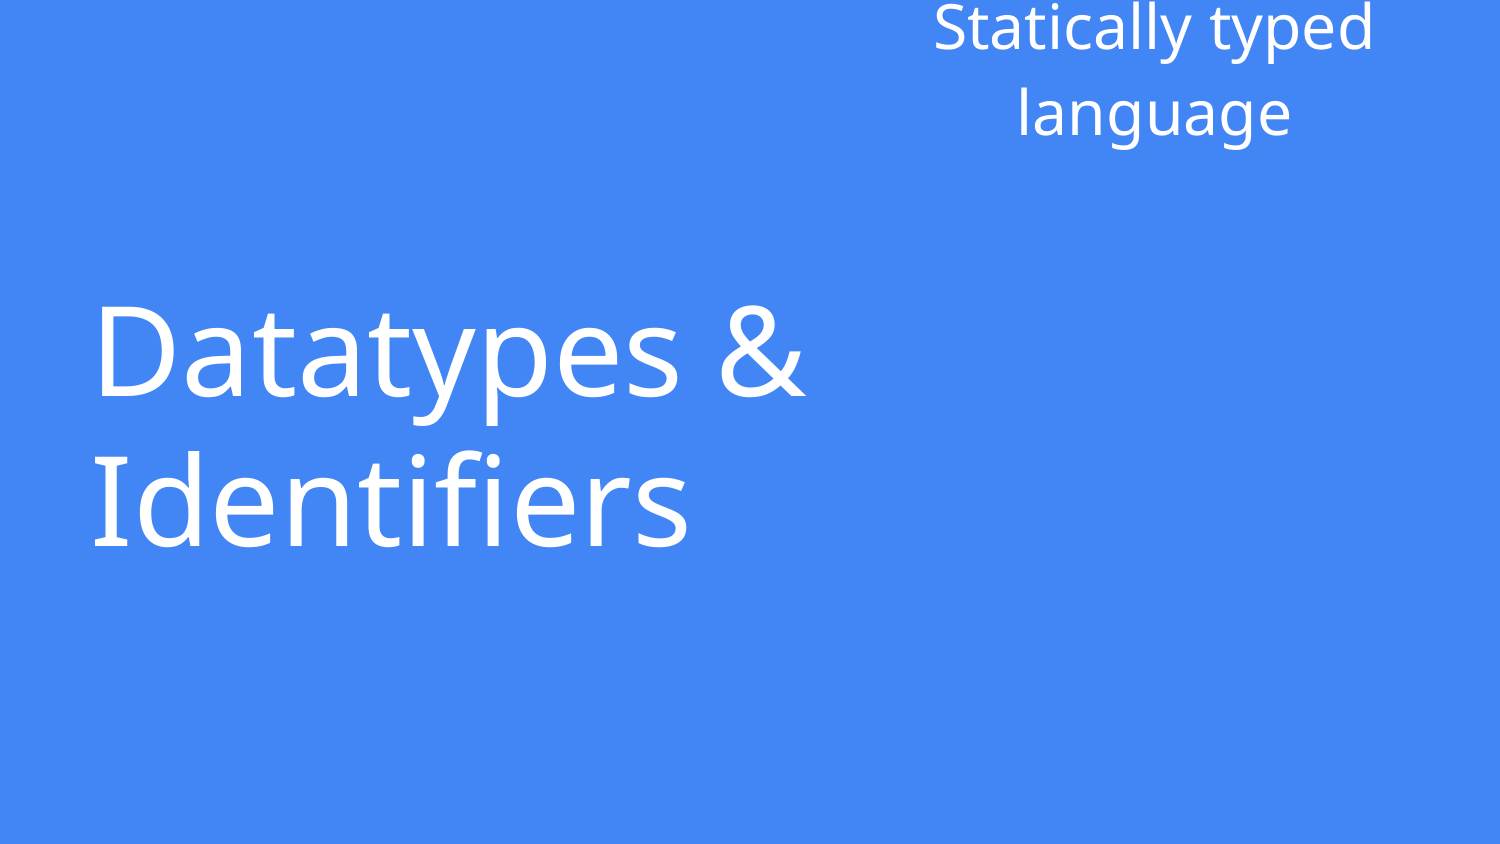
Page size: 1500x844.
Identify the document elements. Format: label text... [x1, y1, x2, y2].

text_box Statically typed language [809, 0, 1500, 124]
title Datatypes & Identifiers [75, 338, 1425, 505]
